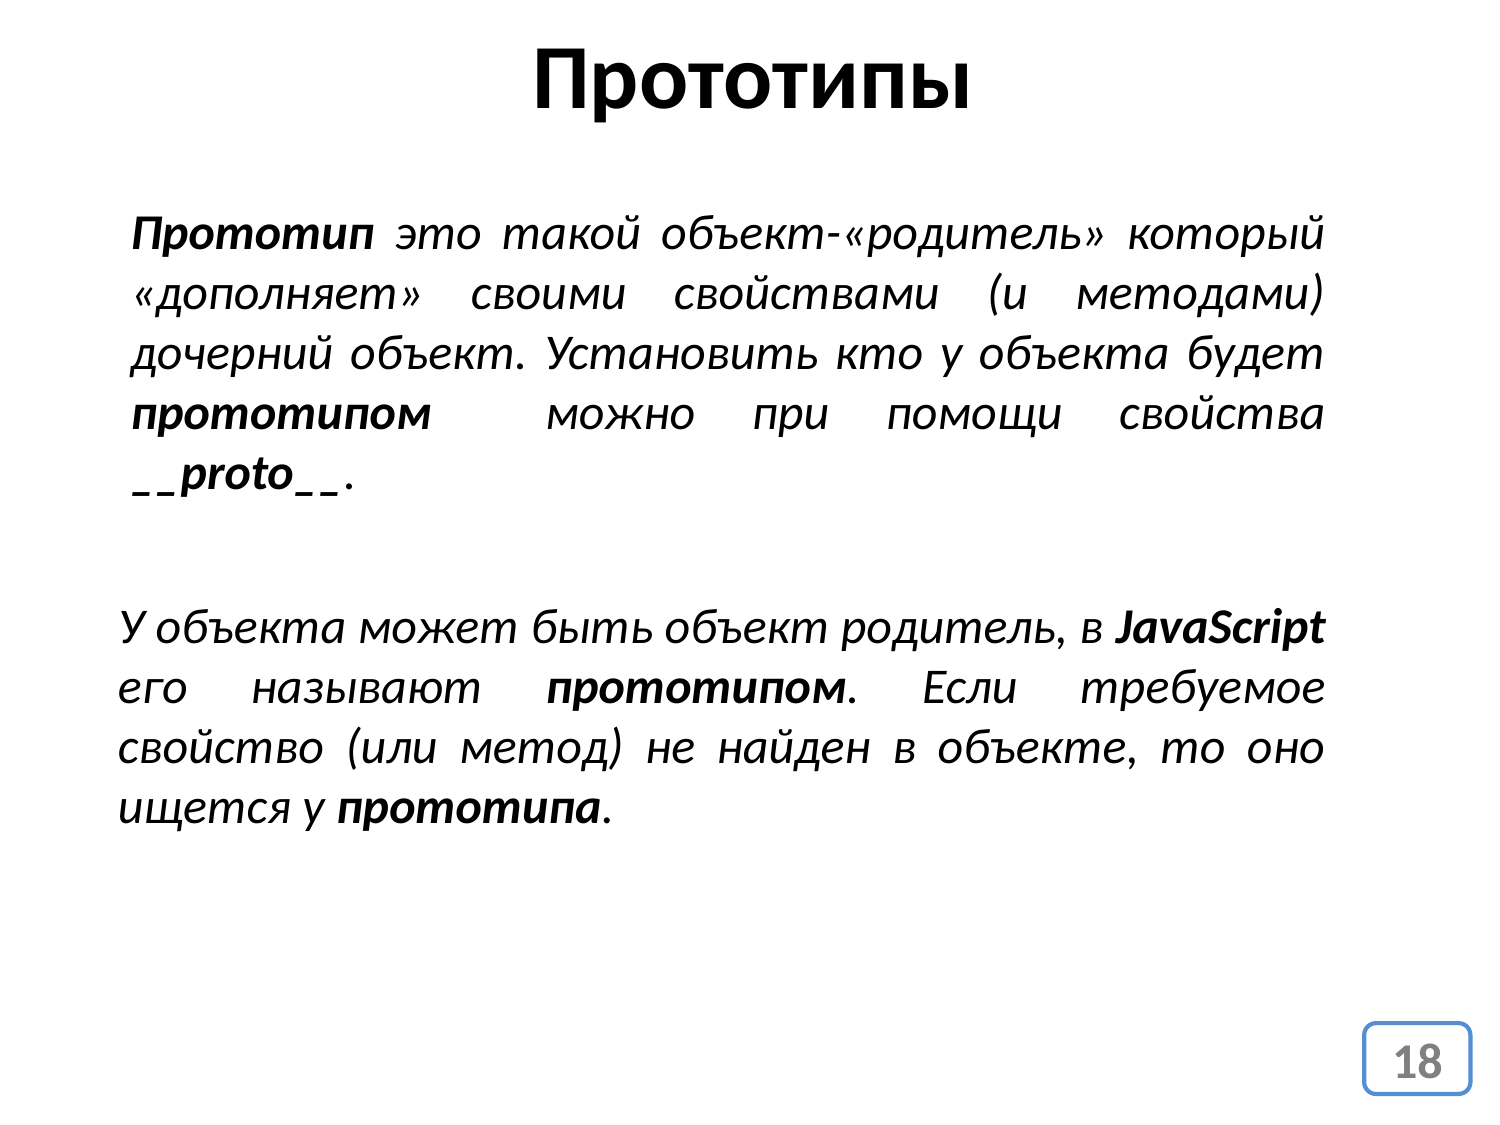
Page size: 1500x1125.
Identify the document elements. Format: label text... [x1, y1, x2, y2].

text_box У объекта может быть объект родитель, в JavaScript его называют прототипом. Если требуемое свойство (или метод) не найден в объекте, то оно ищется у прототипа. [103, 586, 1341, 841]
text_box Прототипы [274, 7, 1232, 136]
text_box 18 [1362, 1021, 1473, 1097]
title Прототип это такой объект-«родитель» который «дополняет» своими свойствами (и методами) дочерний объект. Установить кто у объекта будет прототипом можно при помощи свойства __proto__. [115, 243, 1341, 457]
